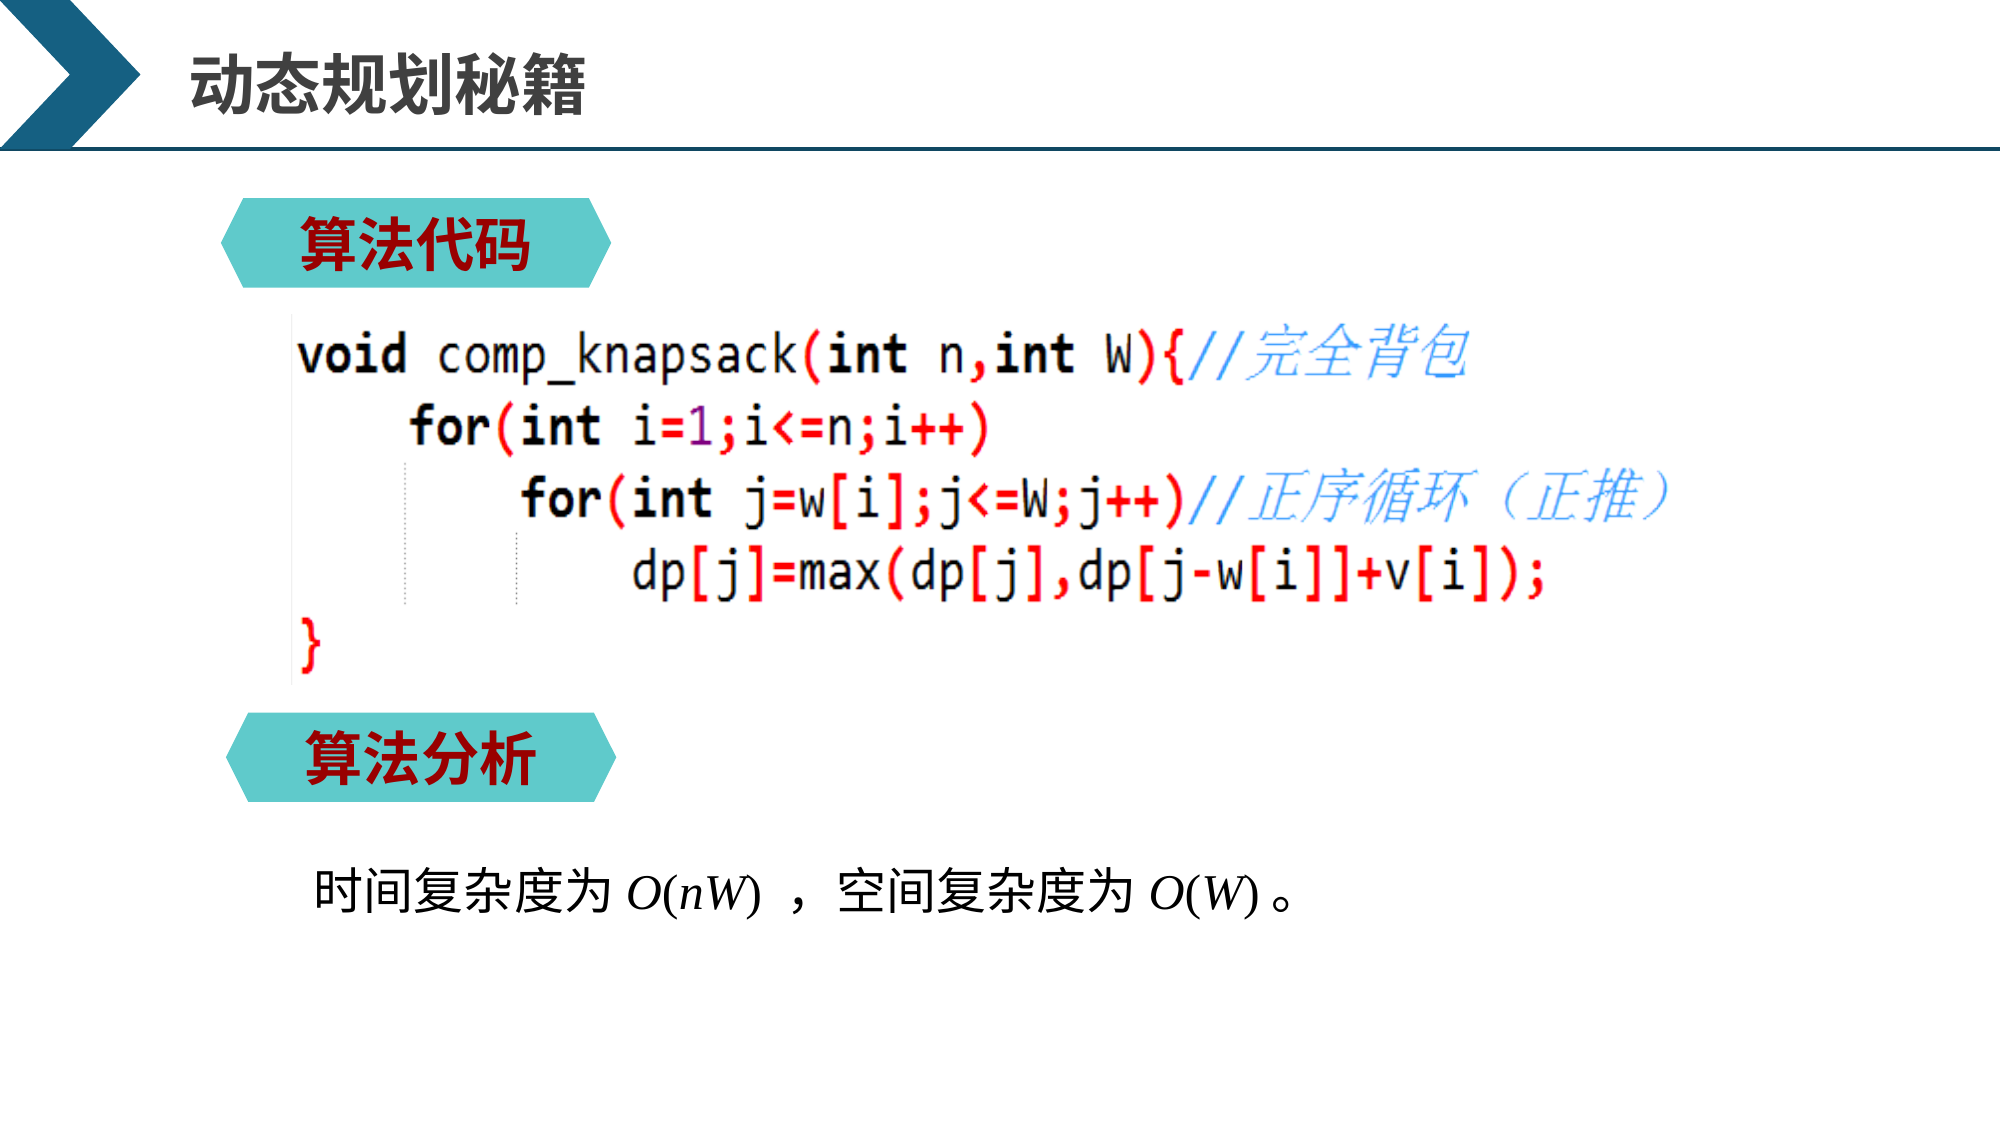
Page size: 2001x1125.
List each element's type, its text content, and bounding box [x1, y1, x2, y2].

text_box [0, 0, 143, 148]
text_box 动态规划秘籍 [173, 35, 823, 130]
text_box 算法分析 [223, 710, 619, 805]
text_box 算法代码 [218, 196, 614, 290]
picture [290, 313, 1683, 685]
text_box 时间复杂度为O(nW) ，空间复杂度为O(W)。 [224, 822, 1797, 928]
